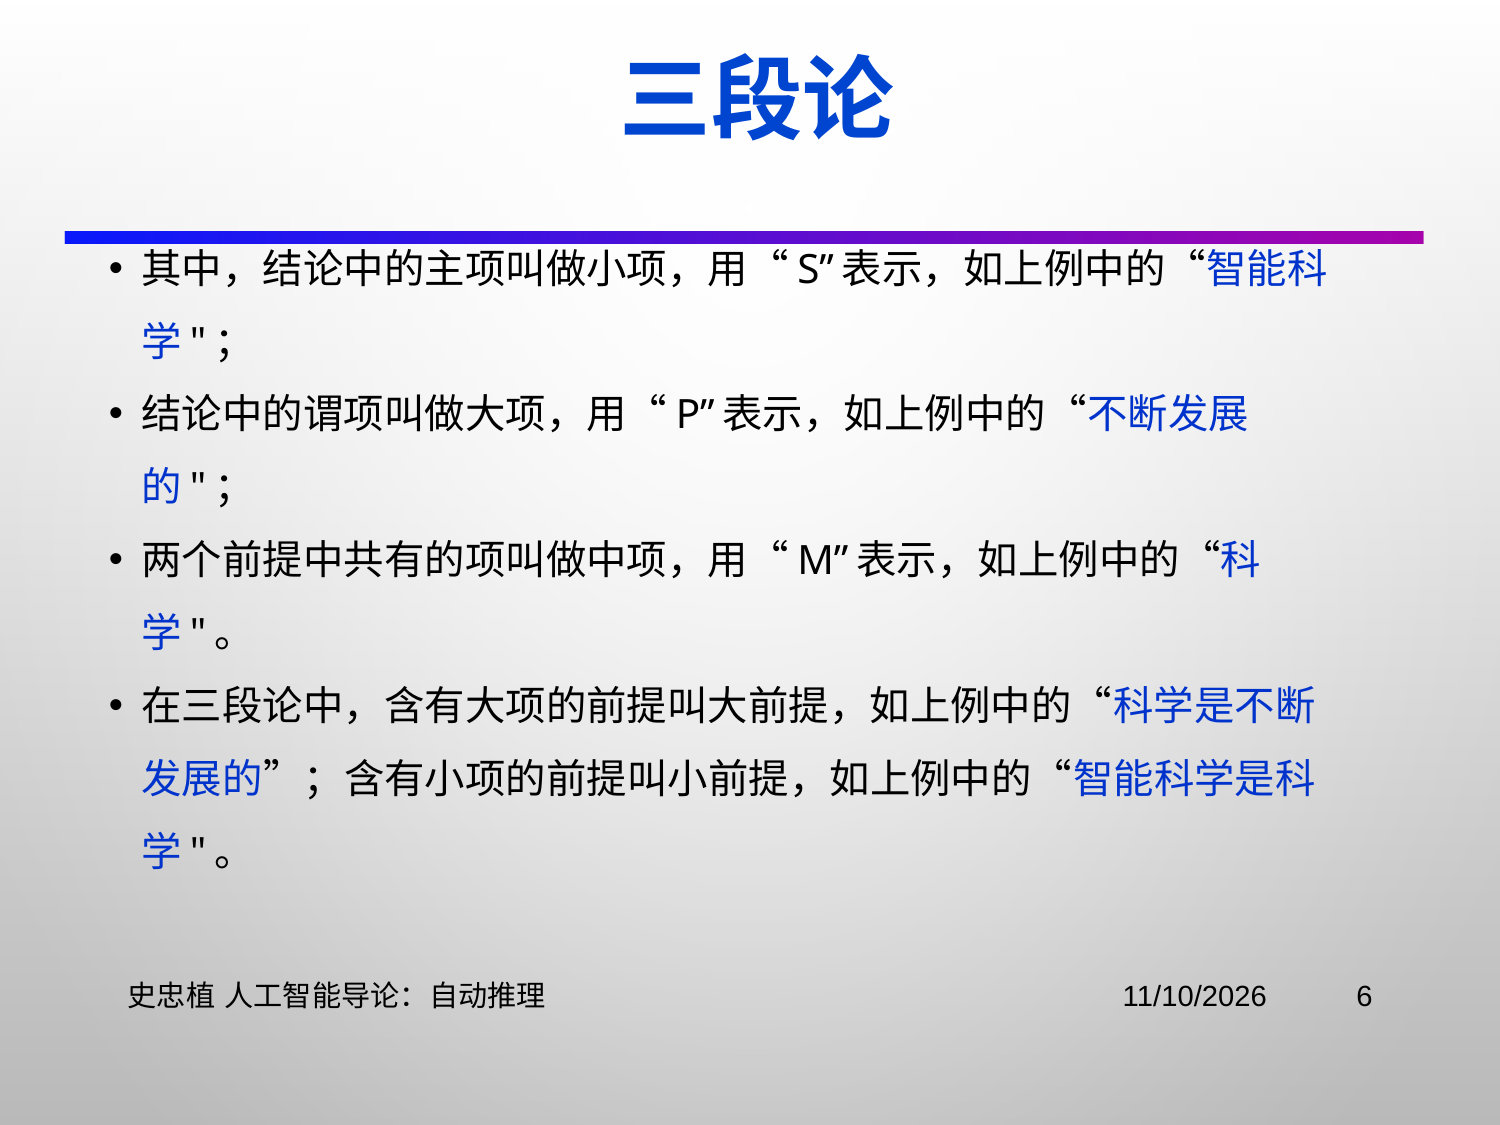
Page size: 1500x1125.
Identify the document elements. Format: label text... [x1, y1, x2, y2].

footer 史忠植 人工智能导论：自动推理 [112, 965, 934, 1025]
slide_number 6 [1293, 965, 1388, 1025]
text_box 三段论 [81, 35, 1432, 157]
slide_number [944, 965, 1283, 1025]
picture [0, 0, 1500, 1125]
list 其中，结论中的主项叫做小项，用“S”表示，如上例中的“智能科学"； 结论中的谓项叫做大项，用“P”表示，如上例中的“不断发展的"； 两个前提中共有的项叫做中项，用“M”表示，如上例中的“科学"。 在三段论中，含有大项的前提叫大前提，如上例中的“科学是不断发展的”；含有小项的前提叫小前提，如上例中的“智能科学是科学"。 [93, 210, 1369, 886]
